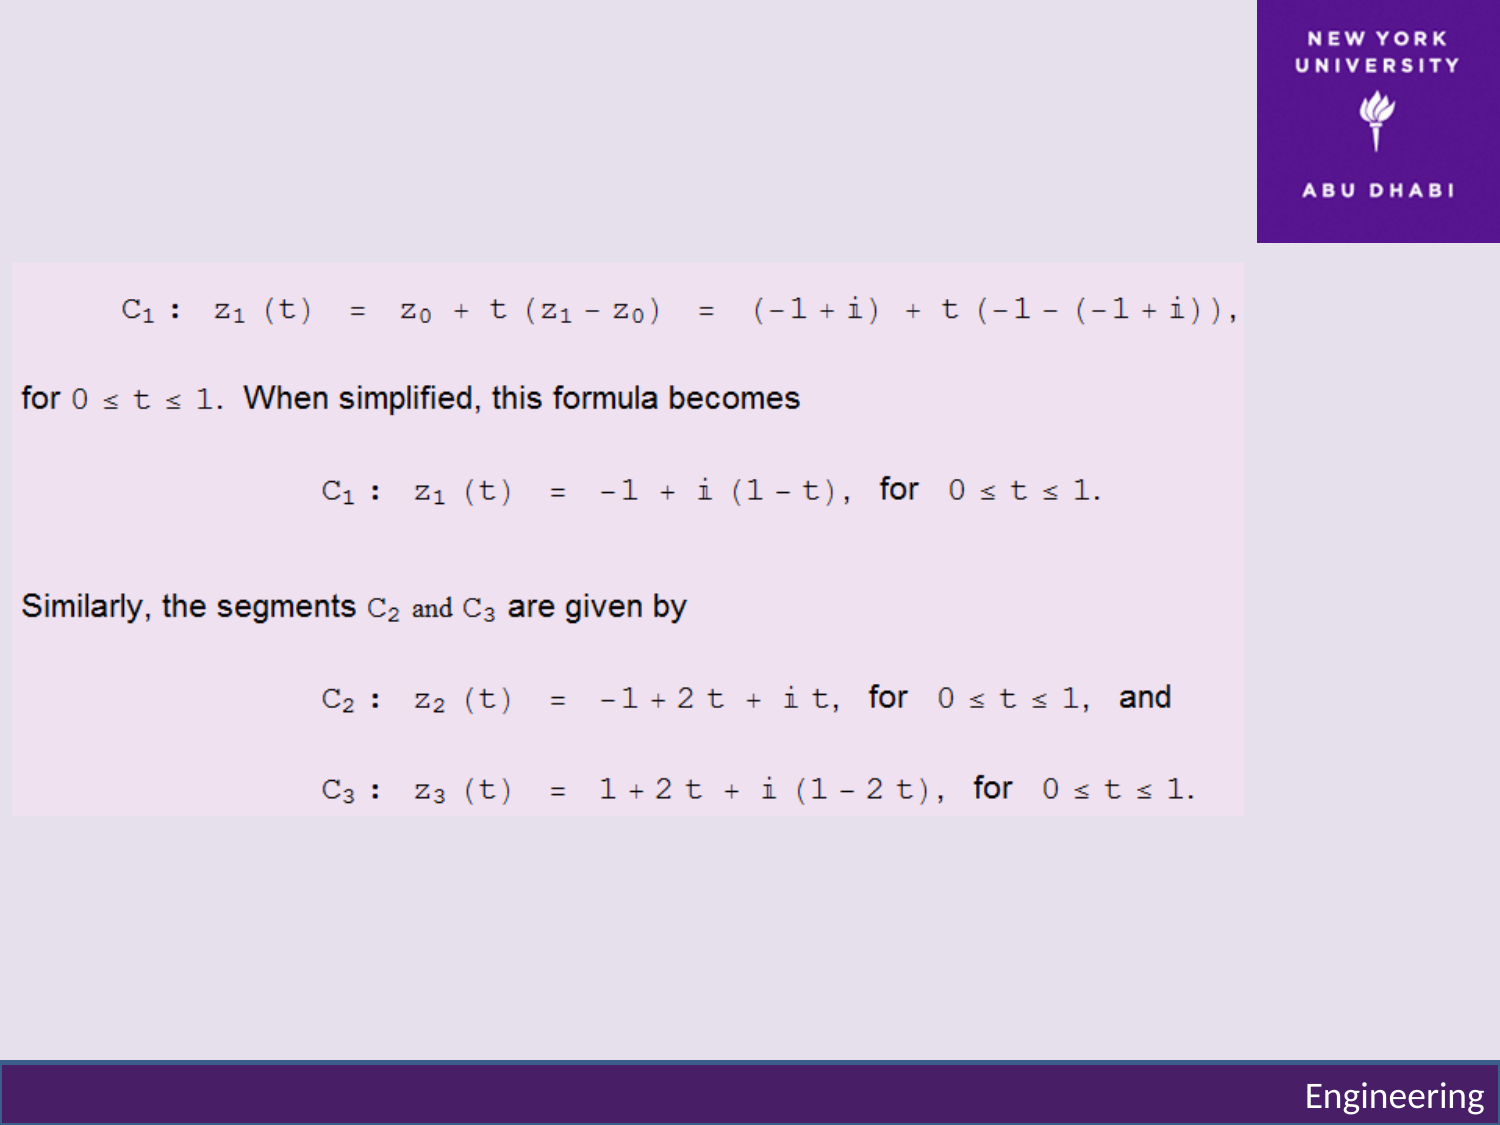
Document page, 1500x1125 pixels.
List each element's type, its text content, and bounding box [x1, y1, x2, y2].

picture [12, 262, 1244, 816]
picture [1257, 0, 1500, 243]
text_box Engineering [0, 1060, 1500, 1125]
